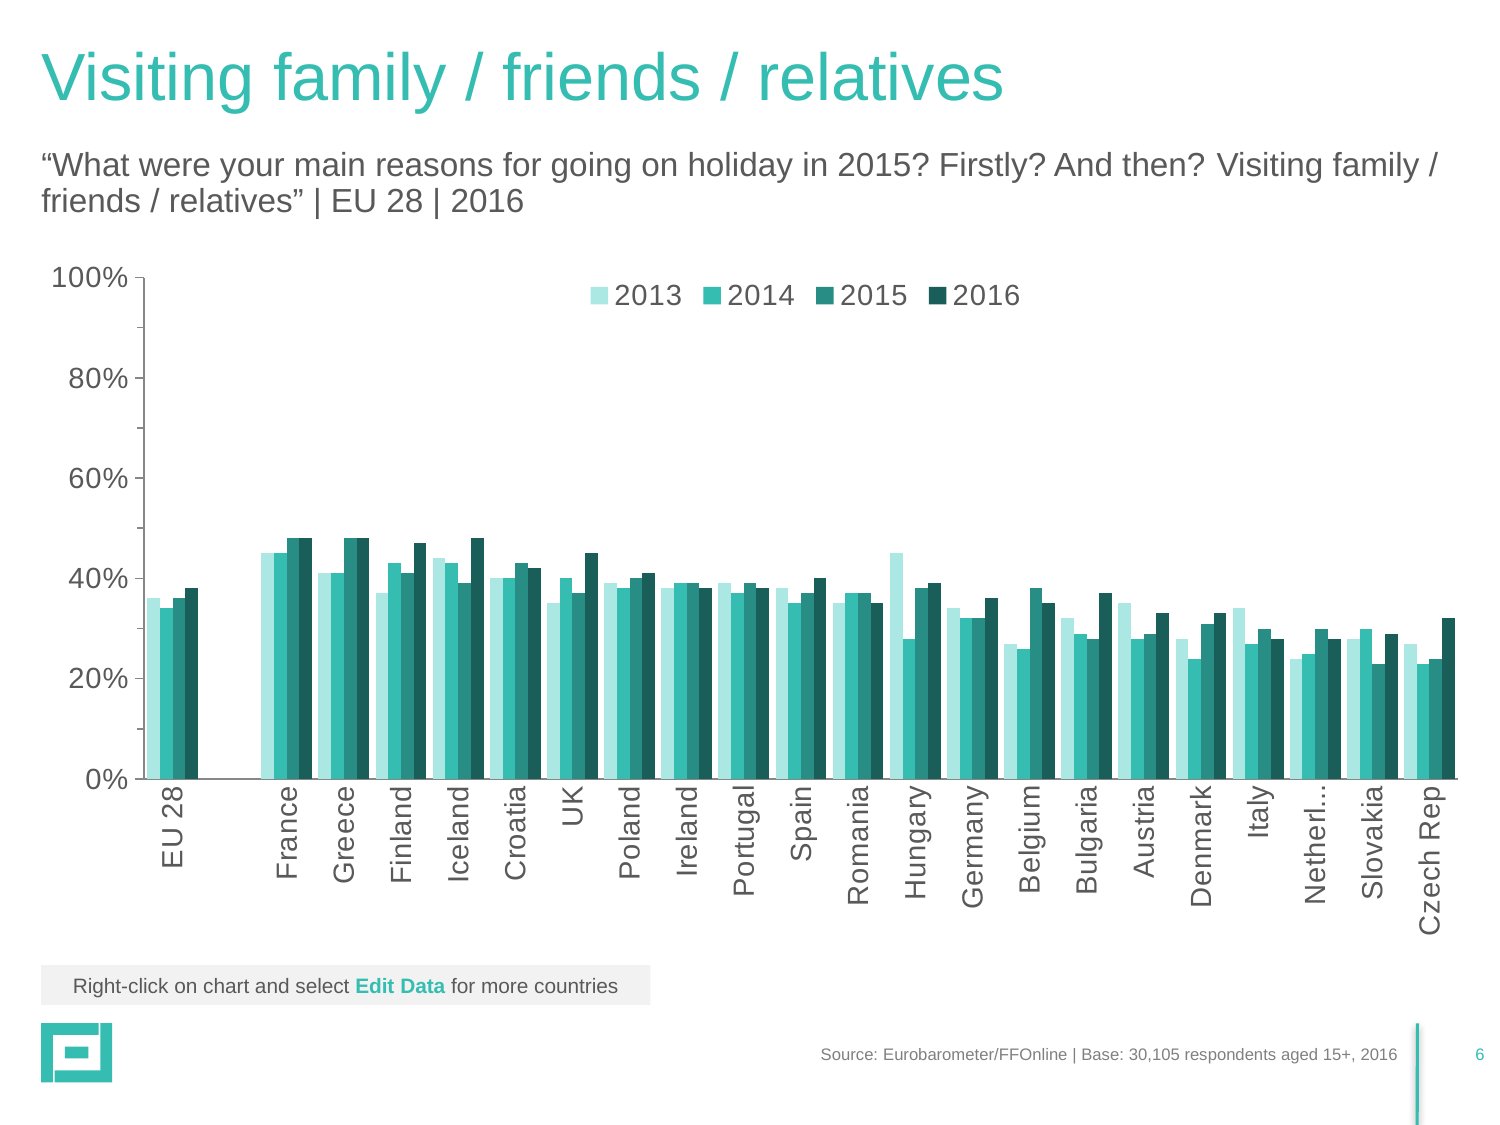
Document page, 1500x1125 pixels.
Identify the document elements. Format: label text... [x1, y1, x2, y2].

list “What were your main reasons for going on holiday in 2015? Firstly? And then? Visiting family / friends / relatives” | EU 28 | 2016 [41, 148, 1459, 221]
title Visiting family / friends / relatives [41, 42, 1459, 148]
list Source: Eurobarometer/FFOnline | Base: 30,105 respondents aged 15+, 2016 [112, 1039, 1414, 1072]
text_box Right-click on chart and select Edit Data for more countries [41, 965, 651, 1005]
chart [40, 260, 1460, 953]
